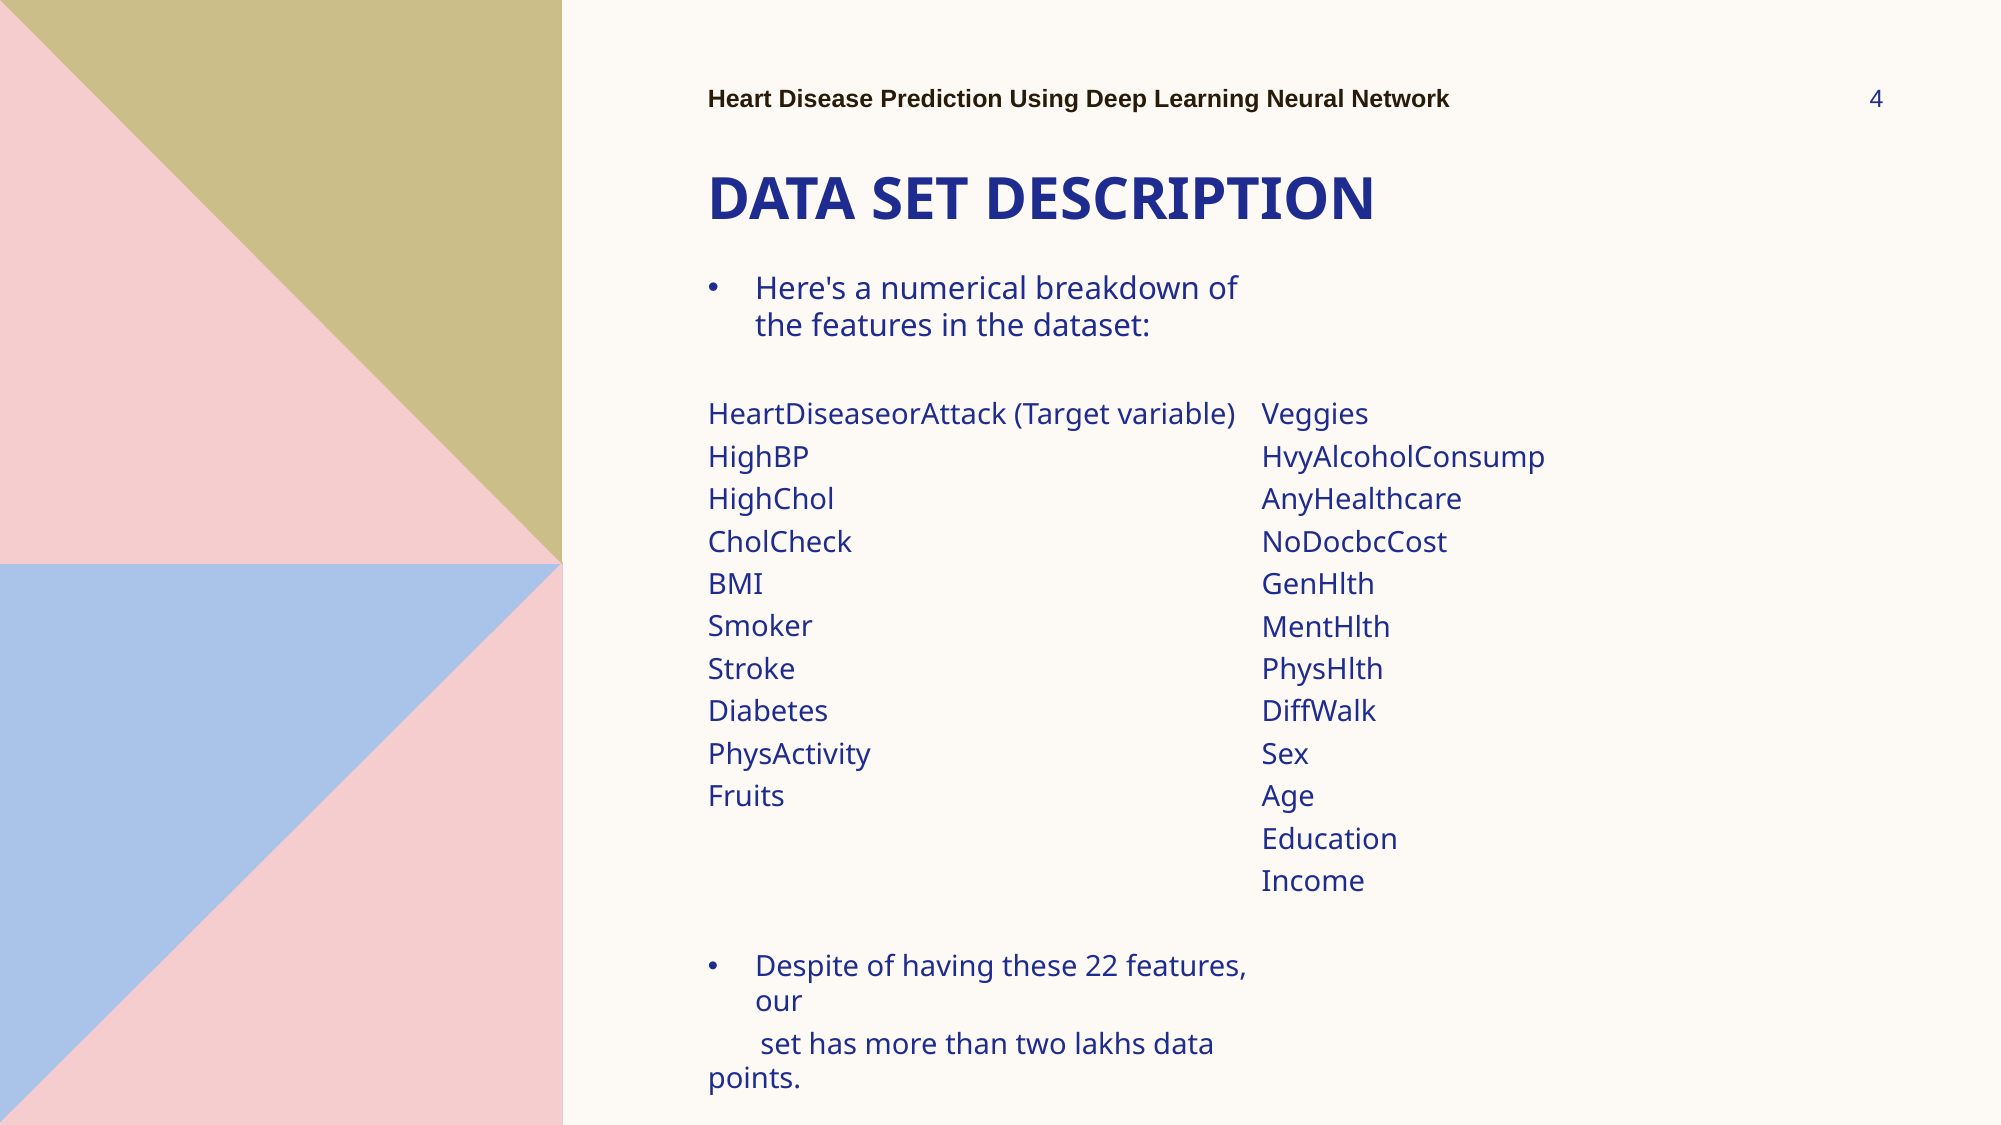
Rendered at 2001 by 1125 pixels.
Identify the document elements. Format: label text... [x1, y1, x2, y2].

footer Heart Disease Prediction Using Deep Learning Neural Network [693, 75, 1478, 120]
slide_number 4 [1795, 75, 1958, 120]
list Here's a numerical breakdown of the features in the dataset: HeartDiseaseorAttack (Target variable) HighBP HighChol CholCheck BMI Smoker Stroke Diabetes PhysActivity Fruits Despite of having these 22 features, our set has more than two lakhs data points. Veggies HvyAlcoholConsump AnyHealthcare NoDocbcCost GenHlth MentHlth PhysHlth DiffWalk Sex Age Education Income [693, 260, 1831, 1125]
title Data set Description [693, 153, 1847, 280]
